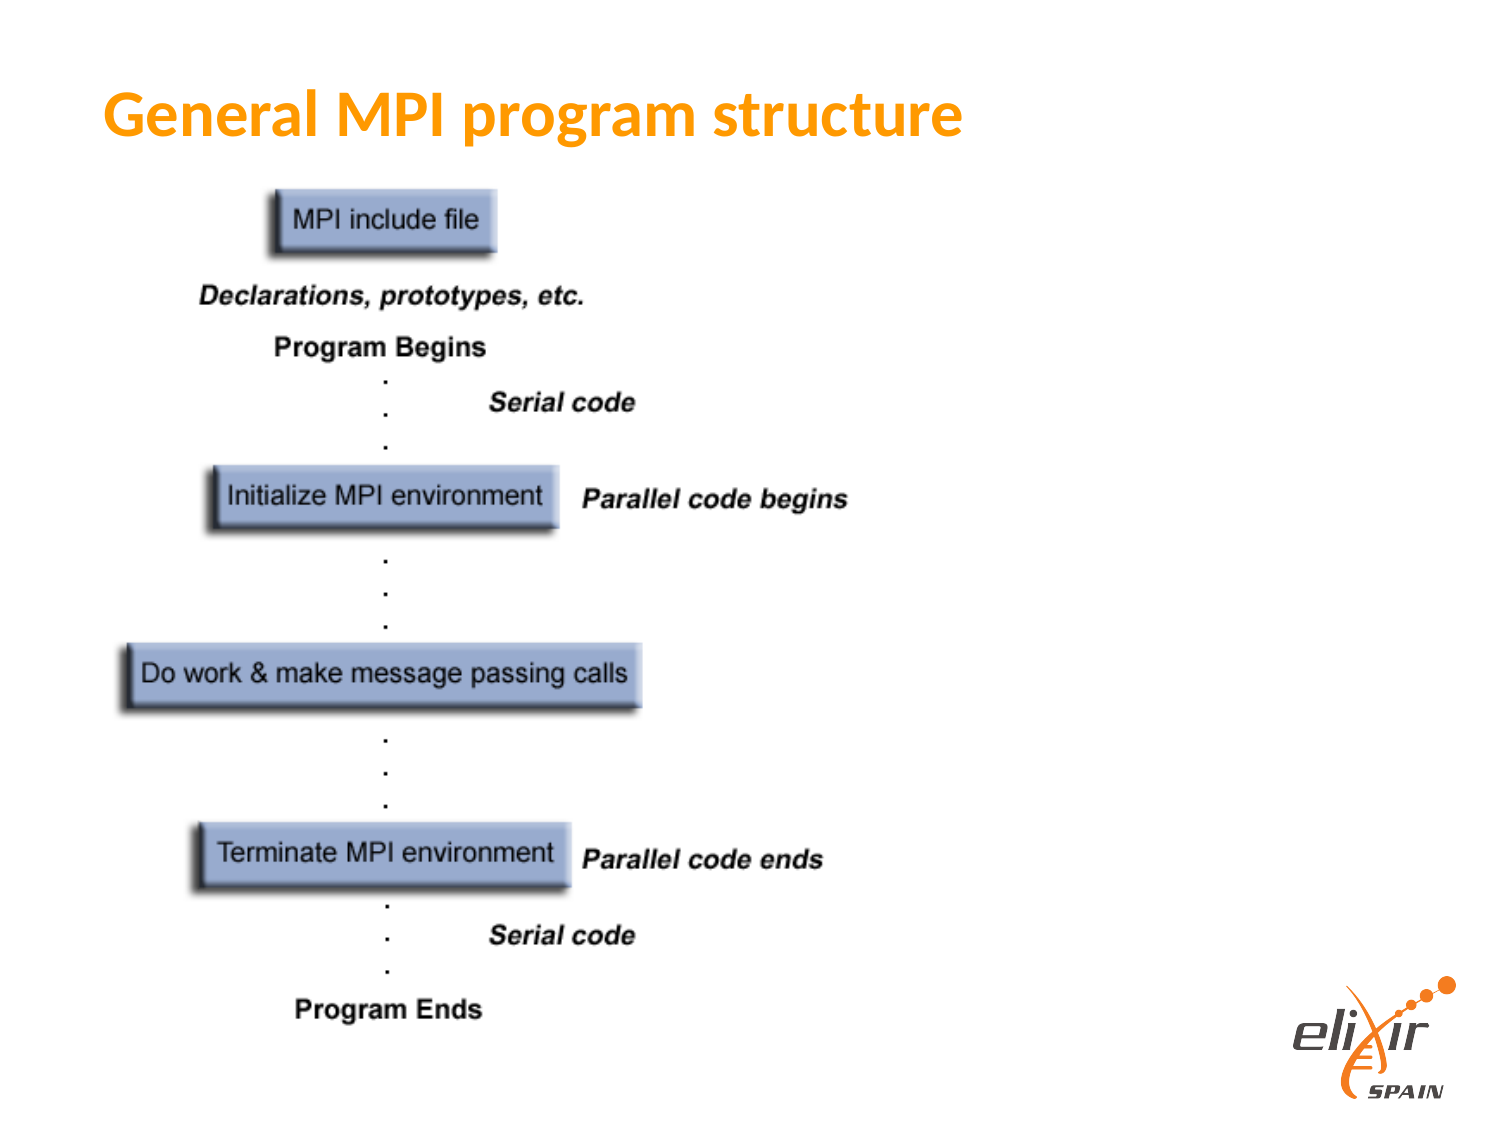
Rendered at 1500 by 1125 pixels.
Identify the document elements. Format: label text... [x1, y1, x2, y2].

picture [103, 167, 869, 1038]
picture [1293, 976, 1456, 1099]
title General MPI program structure [88, 54, 1426, 161]
